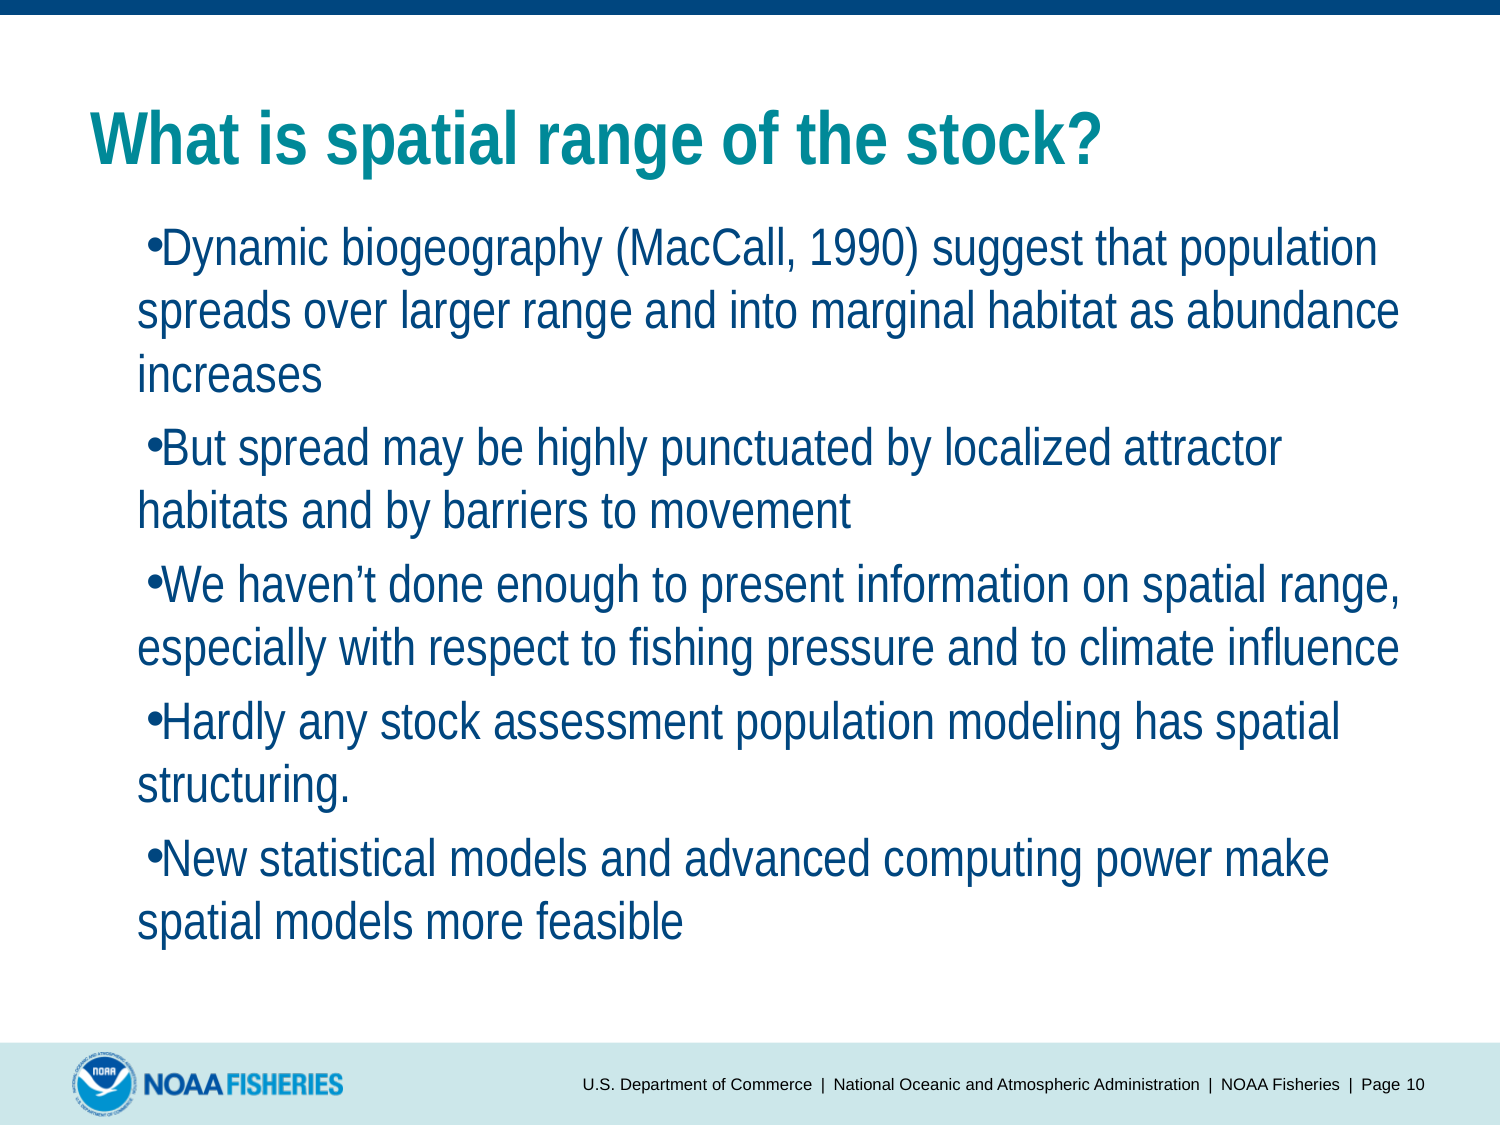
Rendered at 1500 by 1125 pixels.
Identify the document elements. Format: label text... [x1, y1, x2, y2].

picture [334, 1077, 343, 1085]
picture [72, 1052, 343, 1117]
title What is spatial range of the stock? [75, 75, 1425, 186]
slide_number U.S. Department of Commerce | National Oceanic and Atmospheric Administration | NOAA Fisheries | Page 10 [375, 1042, 1425, 1125]
list Dynamic biogeography (MacCall, 1990) suggest that population spreads over larger range and into marginal habitat as abundance increases But spread may be highly punctuated by localized attractor habitats and by barriers to movement We haven’t done enough to present information on spatial range, especially with respect to fishing pressure and to climate influence Hardly any stock assessment population modeling has spatial structuring. New statistical models and advanced computing power make spatial models more feasible [75, 198, 1425, 1021]
